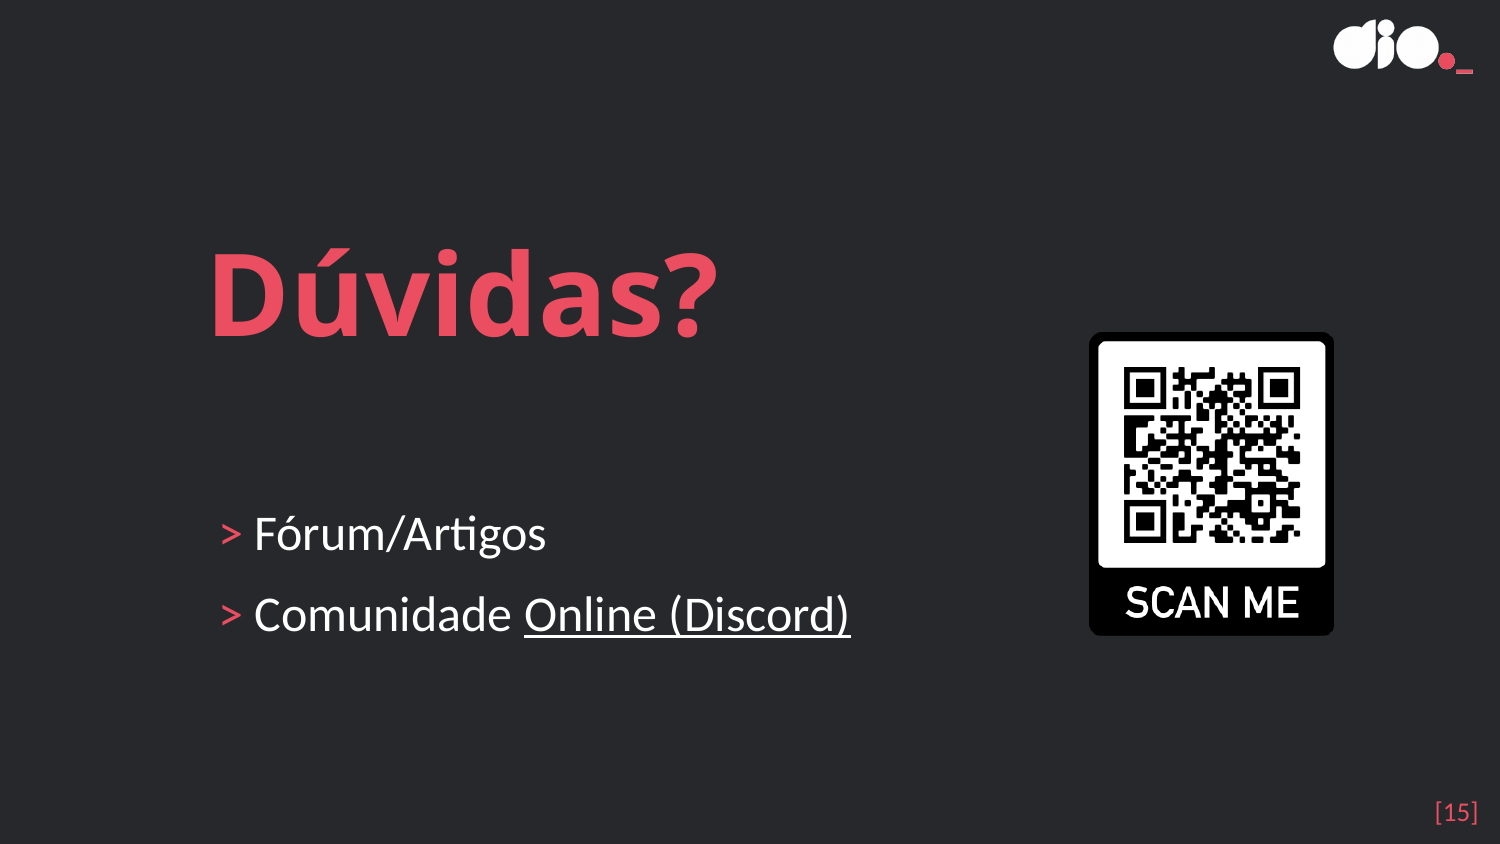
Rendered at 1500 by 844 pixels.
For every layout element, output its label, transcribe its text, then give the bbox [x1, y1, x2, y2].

text_box > Fórum/Artigos > Comunidade Online (Discord) [190, 485, 920, 636]
picture [1089, 332, 1334, 636]
picture [1332, 19, 1474, 75]
slide_number [15] [1403, 779, 1494, 844]
text_box Dúvidas? [190, 215, 1270, 366]
